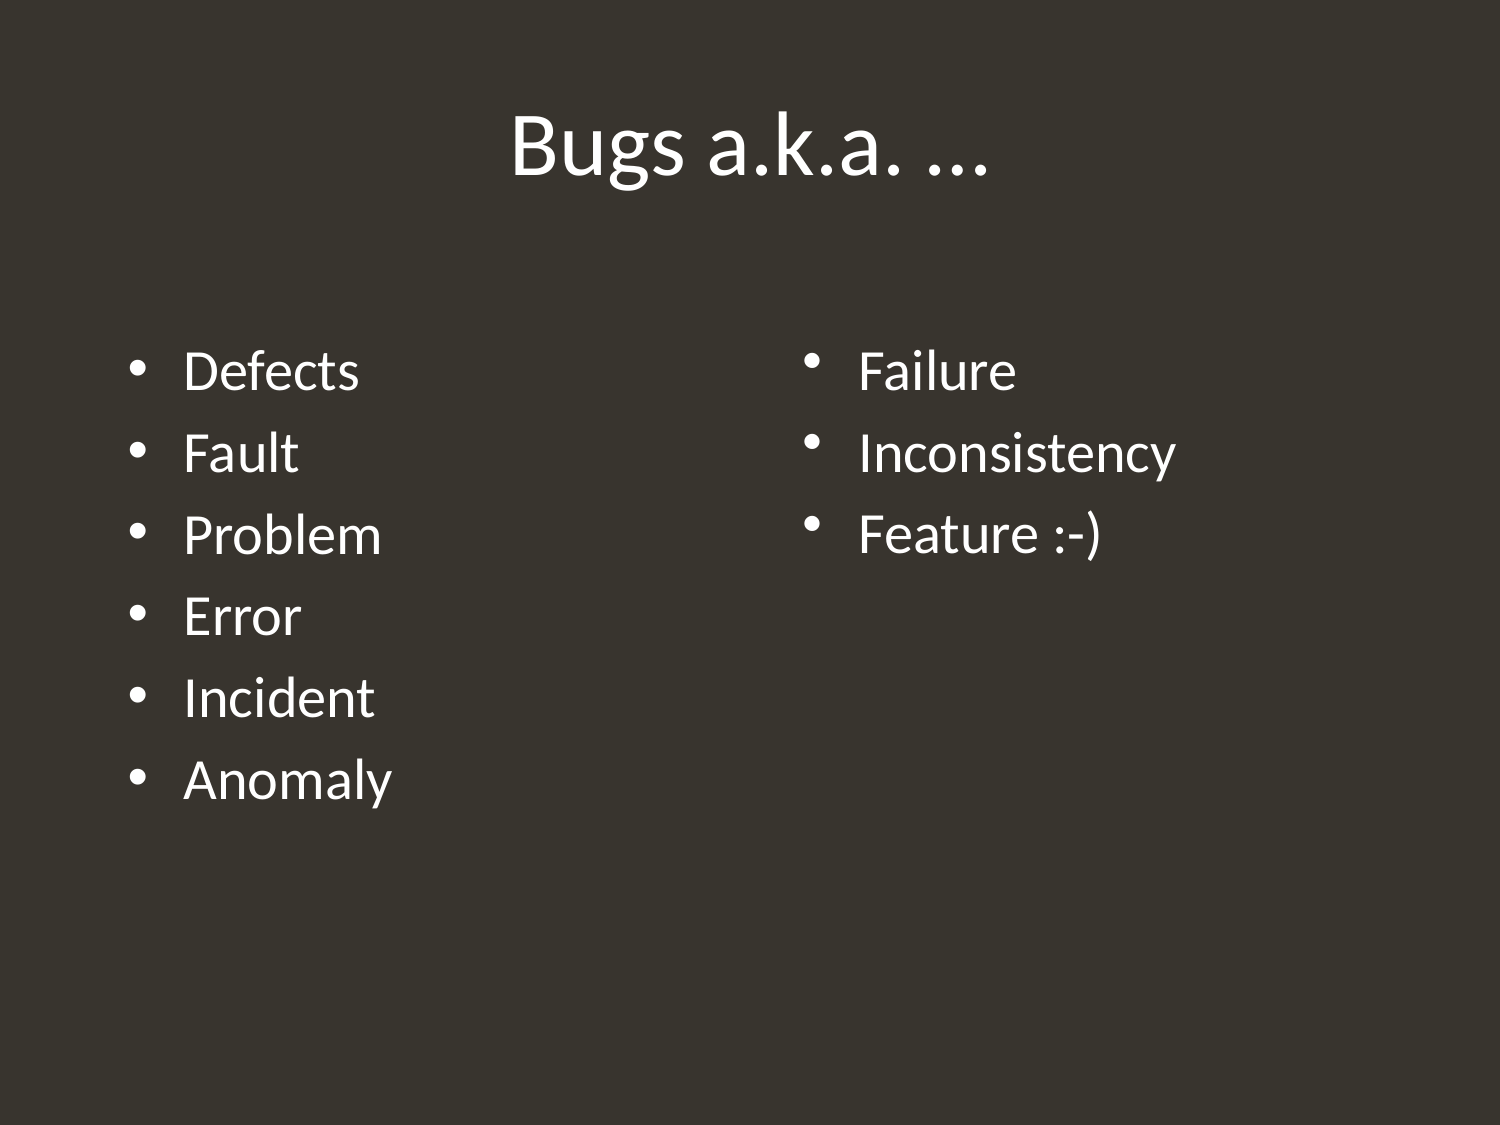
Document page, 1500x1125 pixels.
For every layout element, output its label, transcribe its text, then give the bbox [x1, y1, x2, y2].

list Defects Fault Problem Error Incident Anomaly [112, 324, 613, 1000]
text_box Failure Inconsistency Feature :-) [787, 324, 1288, 1000]
title Bugs a.k.a. … [75, 45, 1425, 233]
